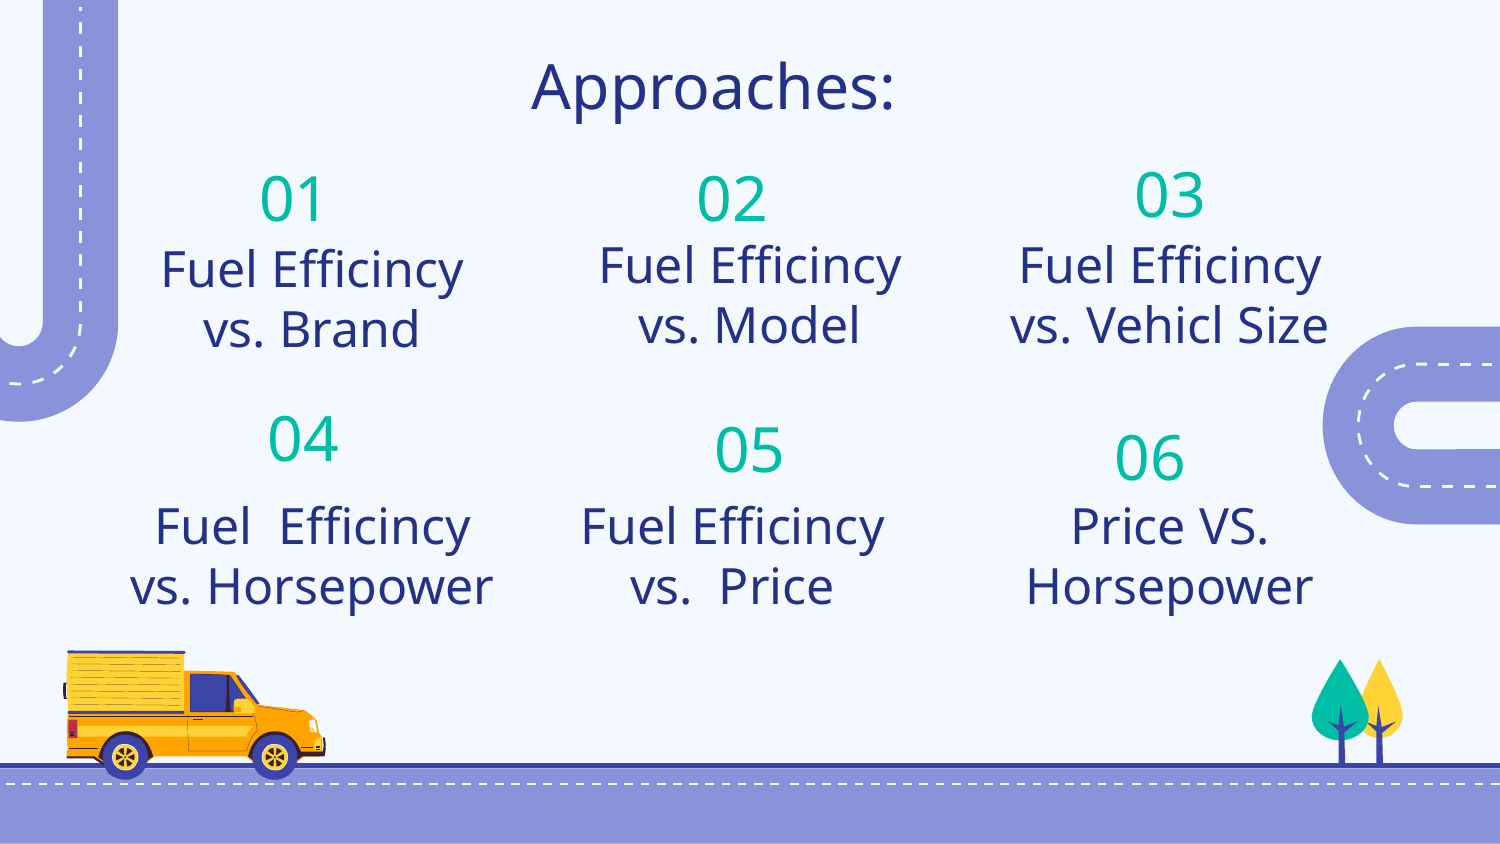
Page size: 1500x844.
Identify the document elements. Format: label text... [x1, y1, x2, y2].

title 02 [556, 157, 909, 249]
subtitle Fuel Efficincy vs. Vehicl Size [994, 238, 1346, 369]
text_box Fuel Efficincy vs. Brand [136, 242, 489, 373]
subtitle Price VS. Horsepower [994, 499, 1346, 630]
title 06 [974, 416, 1317, 508]
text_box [1370, 658, 1403, 764]
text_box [1311, 658, 1370, 764]
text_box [1322, 326, 1500, 525]
text_box Fuel Efficincy vs. Model [574, 238, 926, 369]
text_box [62, 650, 327, 780]
text_box 01 [119, 157, 471, 249]
subtitle Fuel Efficincy vs. Horsepower [107, 486, 518, 630]
text_box 05 [574, 408, 926, 500]
title Approaches: [82, 31, 1346, 111]
title 04 [127, 397, 480, 486]
subtitle Fuel Efficincy vs. Price [556, 499, 909, 630]
title 03 [994, 153, 1346, 238]
